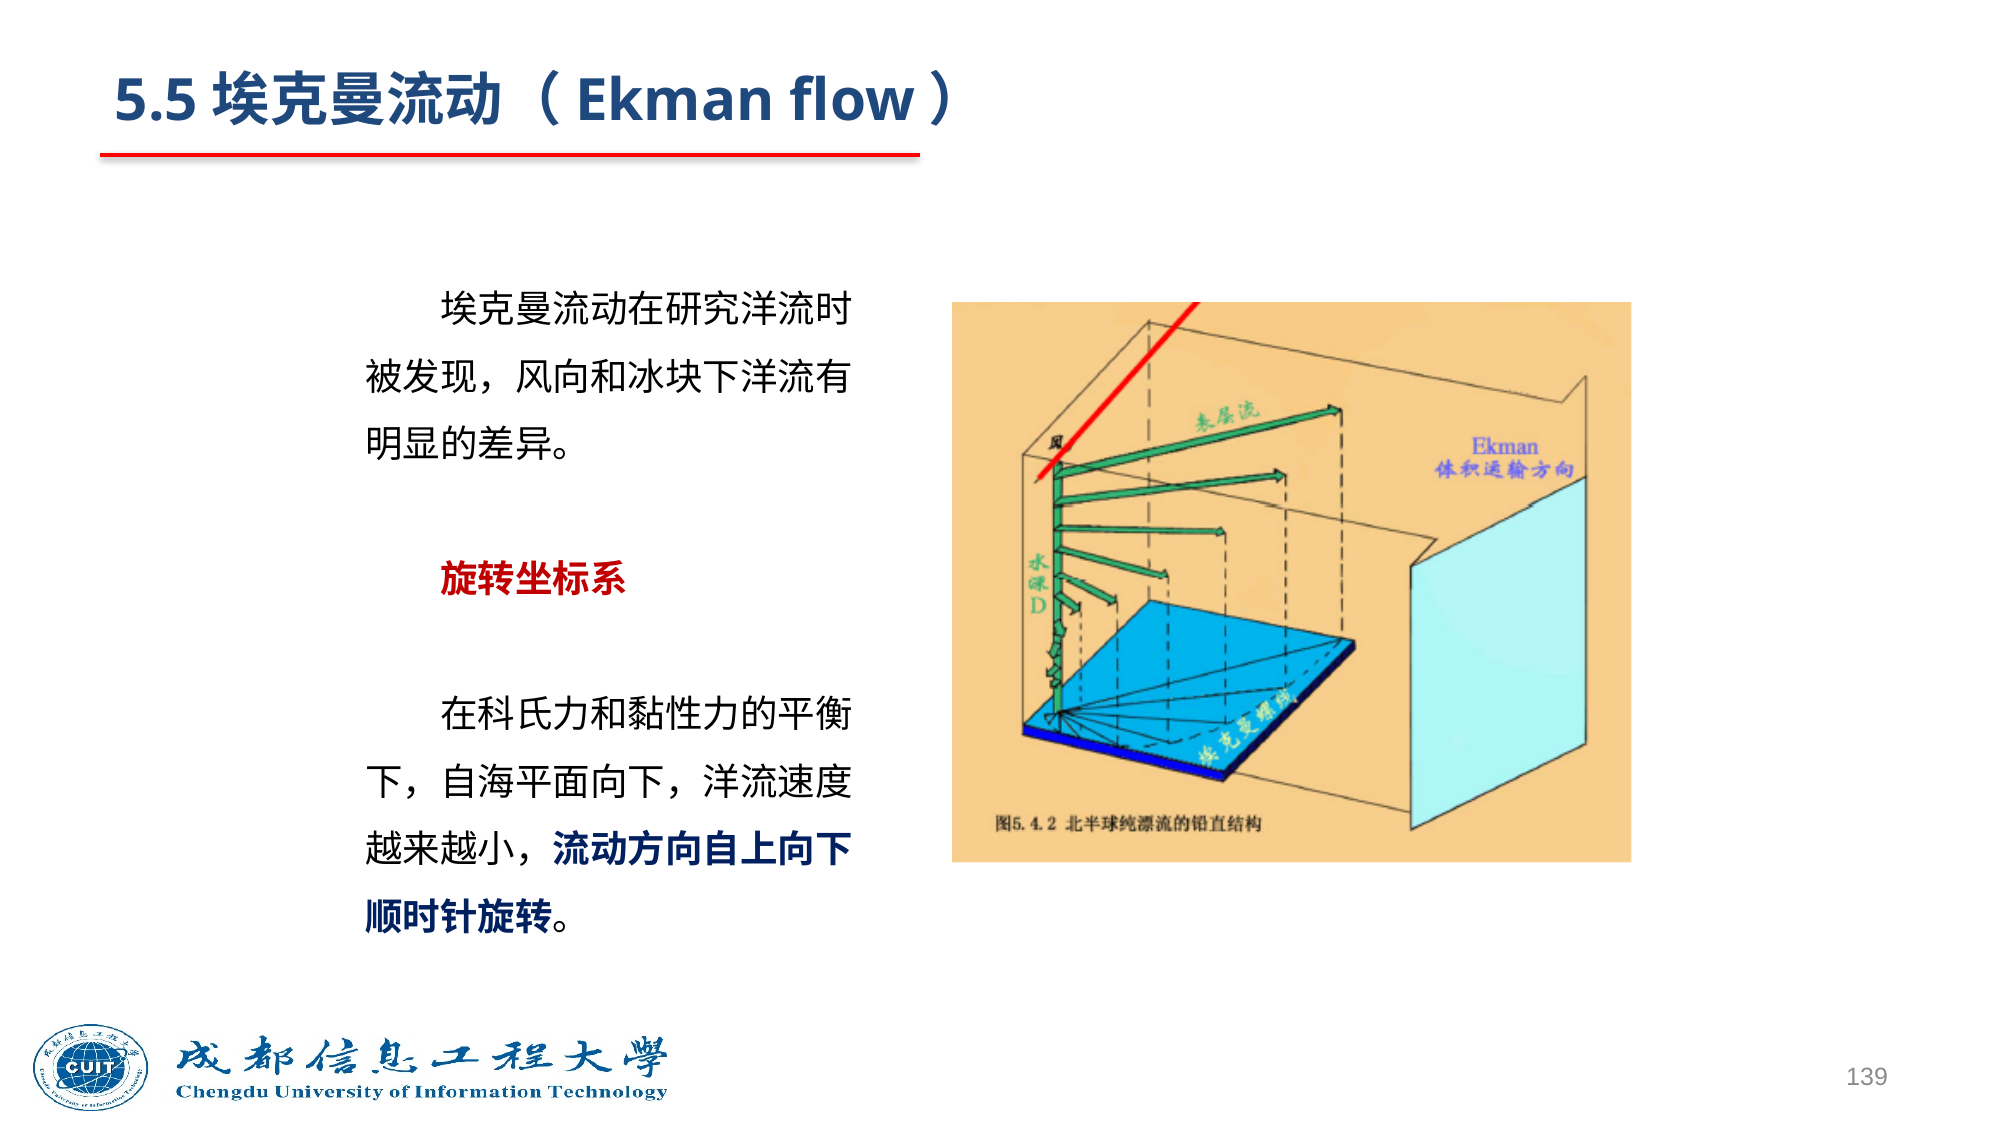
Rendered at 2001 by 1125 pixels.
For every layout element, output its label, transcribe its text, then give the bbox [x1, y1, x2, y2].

text_box 埃克曼流动在研究洋流时被发现，风向和冰块下洋流有明显的差异。 旋转坐标系 在科氏力和黏性力的平衡下，自海平面向下，洋流速度越来越小，流动方向自上向下顺时针旋转。 [350, 255, 894, 946]
slide_number 139 [1702, 1045, 1904, 1106]
picture [33, 1024, 667, 1111]
title 5.5埃克曼流动（Ekman flow） [99, 45, 1900, 150]
picture [952, 302, 1635, 867]
